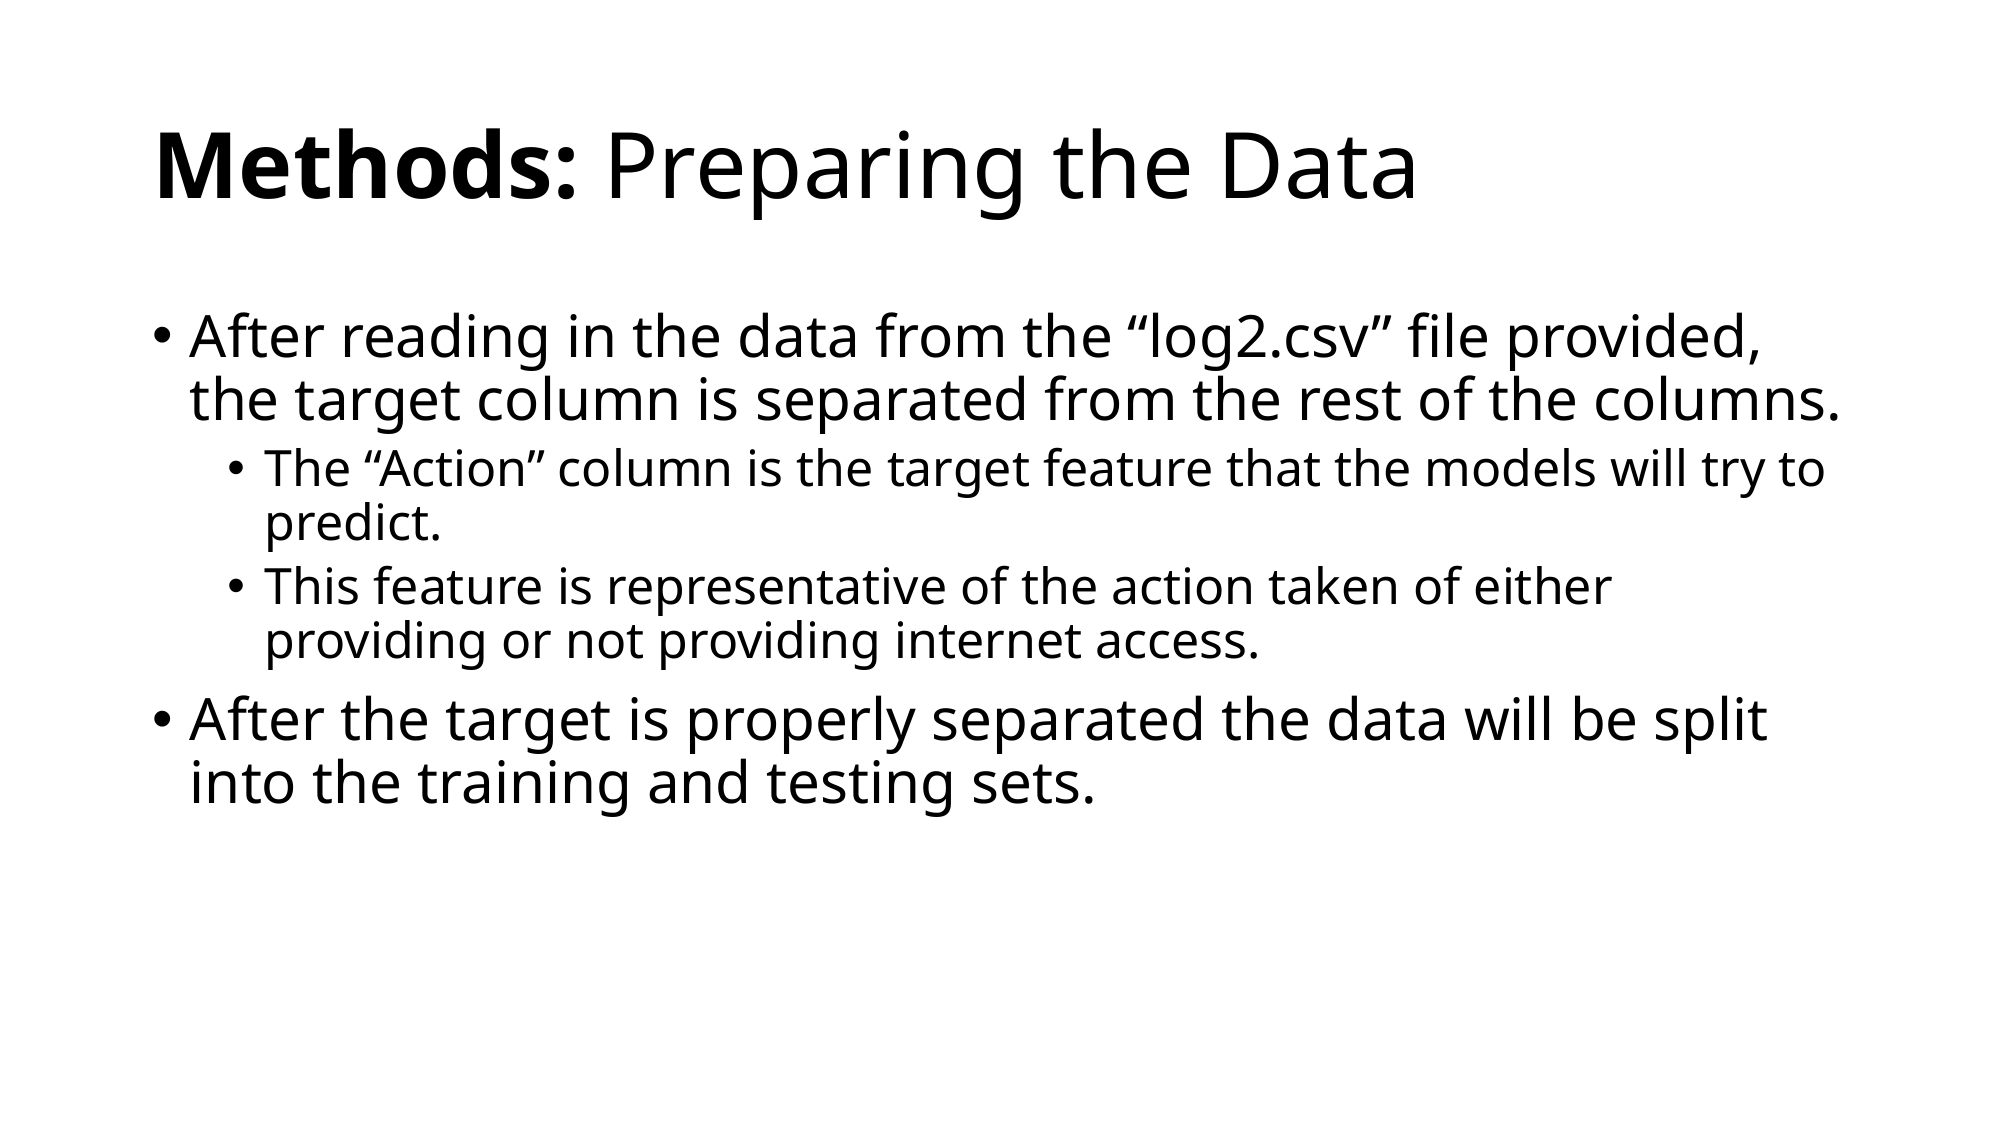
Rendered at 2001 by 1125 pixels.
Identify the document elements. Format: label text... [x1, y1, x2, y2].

list After reading in the data from the “log2.csv” file provided, the target column is separated from the rest of the columns. The “Action” column is the target feature that the models will try to predict. This feature is representative of the action taken of either providing or not providing internet access. After the target is properly separated the data will be split into the training and testing sets. [137, 299, 1863, 1014]
title Methods: Preparing the Data [137, 59, 1863, 278]
